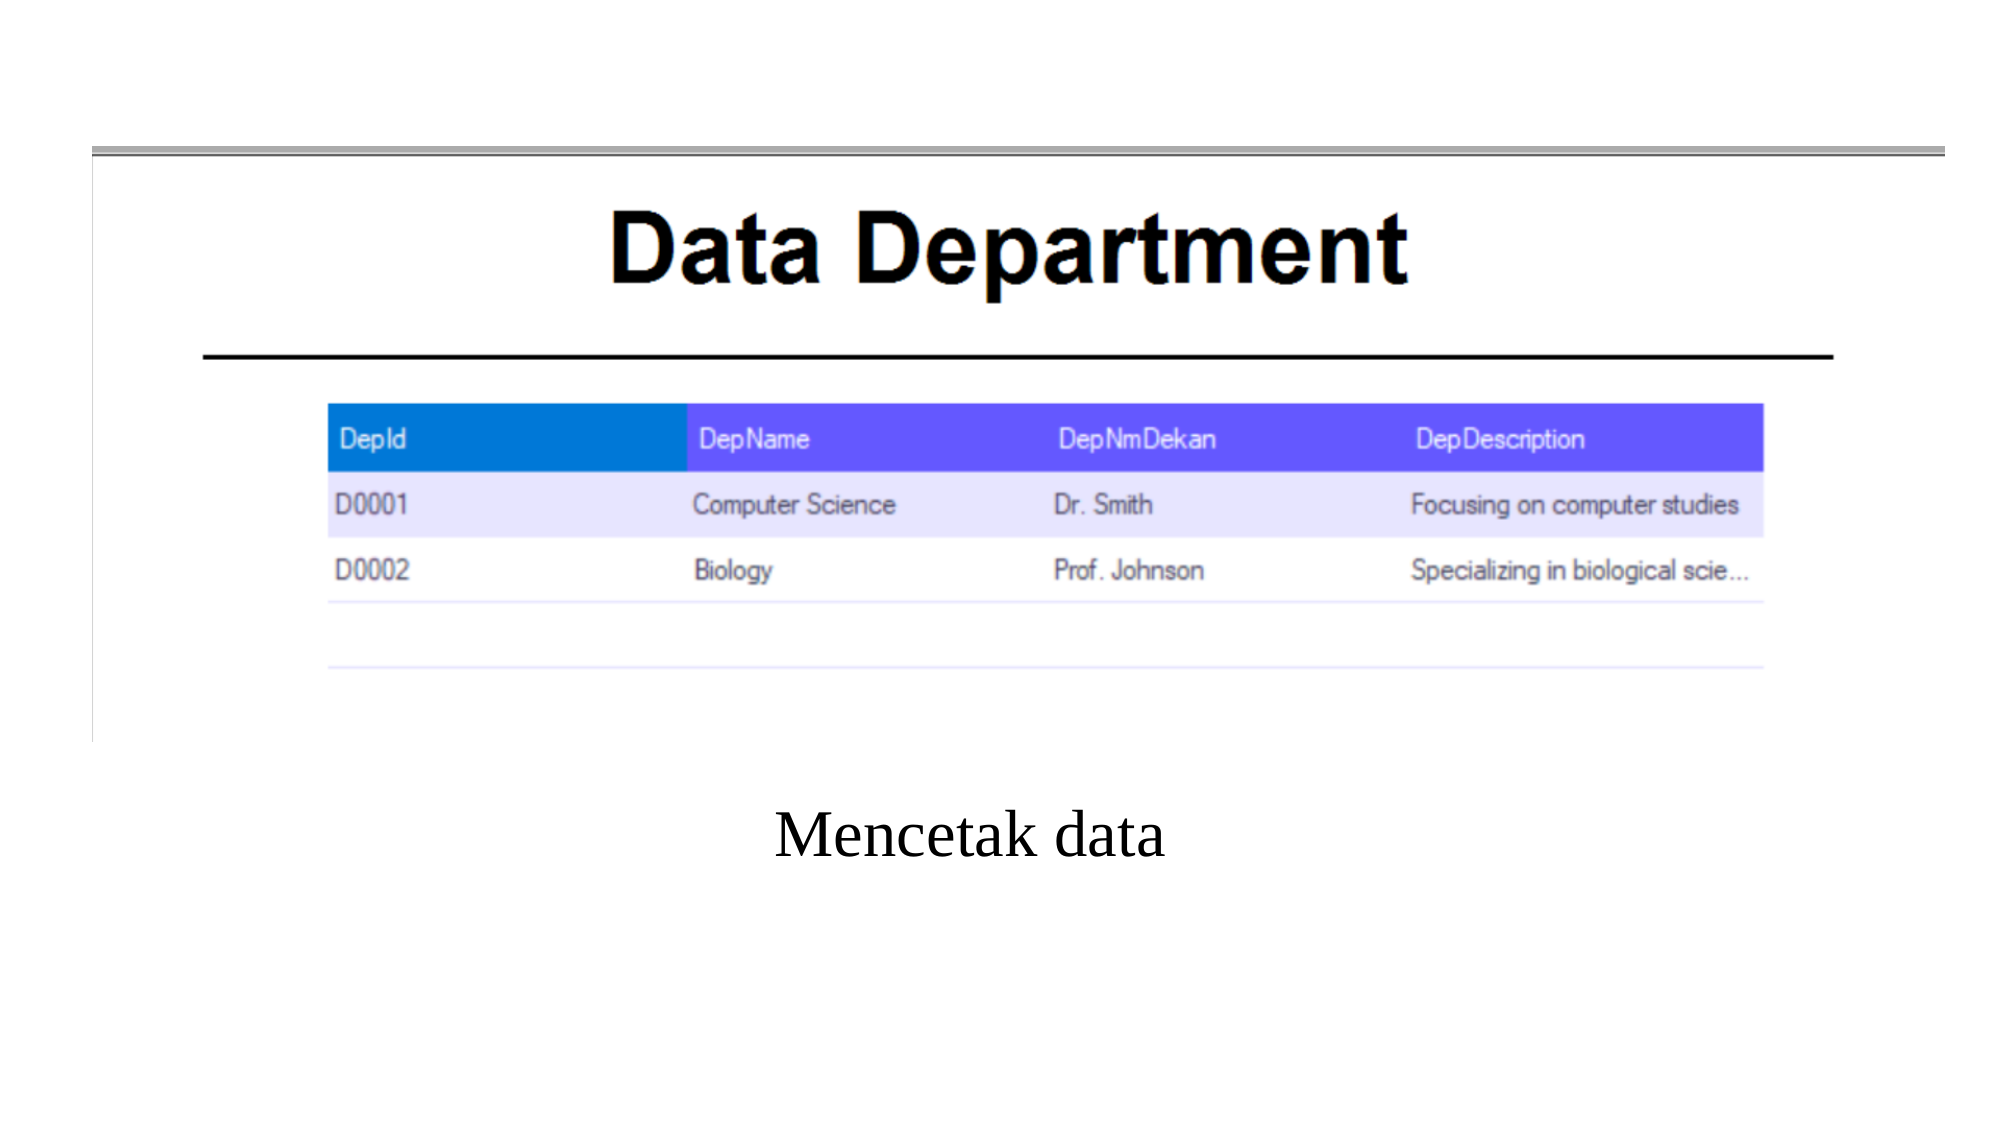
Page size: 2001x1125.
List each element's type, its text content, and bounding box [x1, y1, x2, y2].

picture [92, 146, 1945, 742]
text_box Mencetak data [759, 782, 1241, 957]
